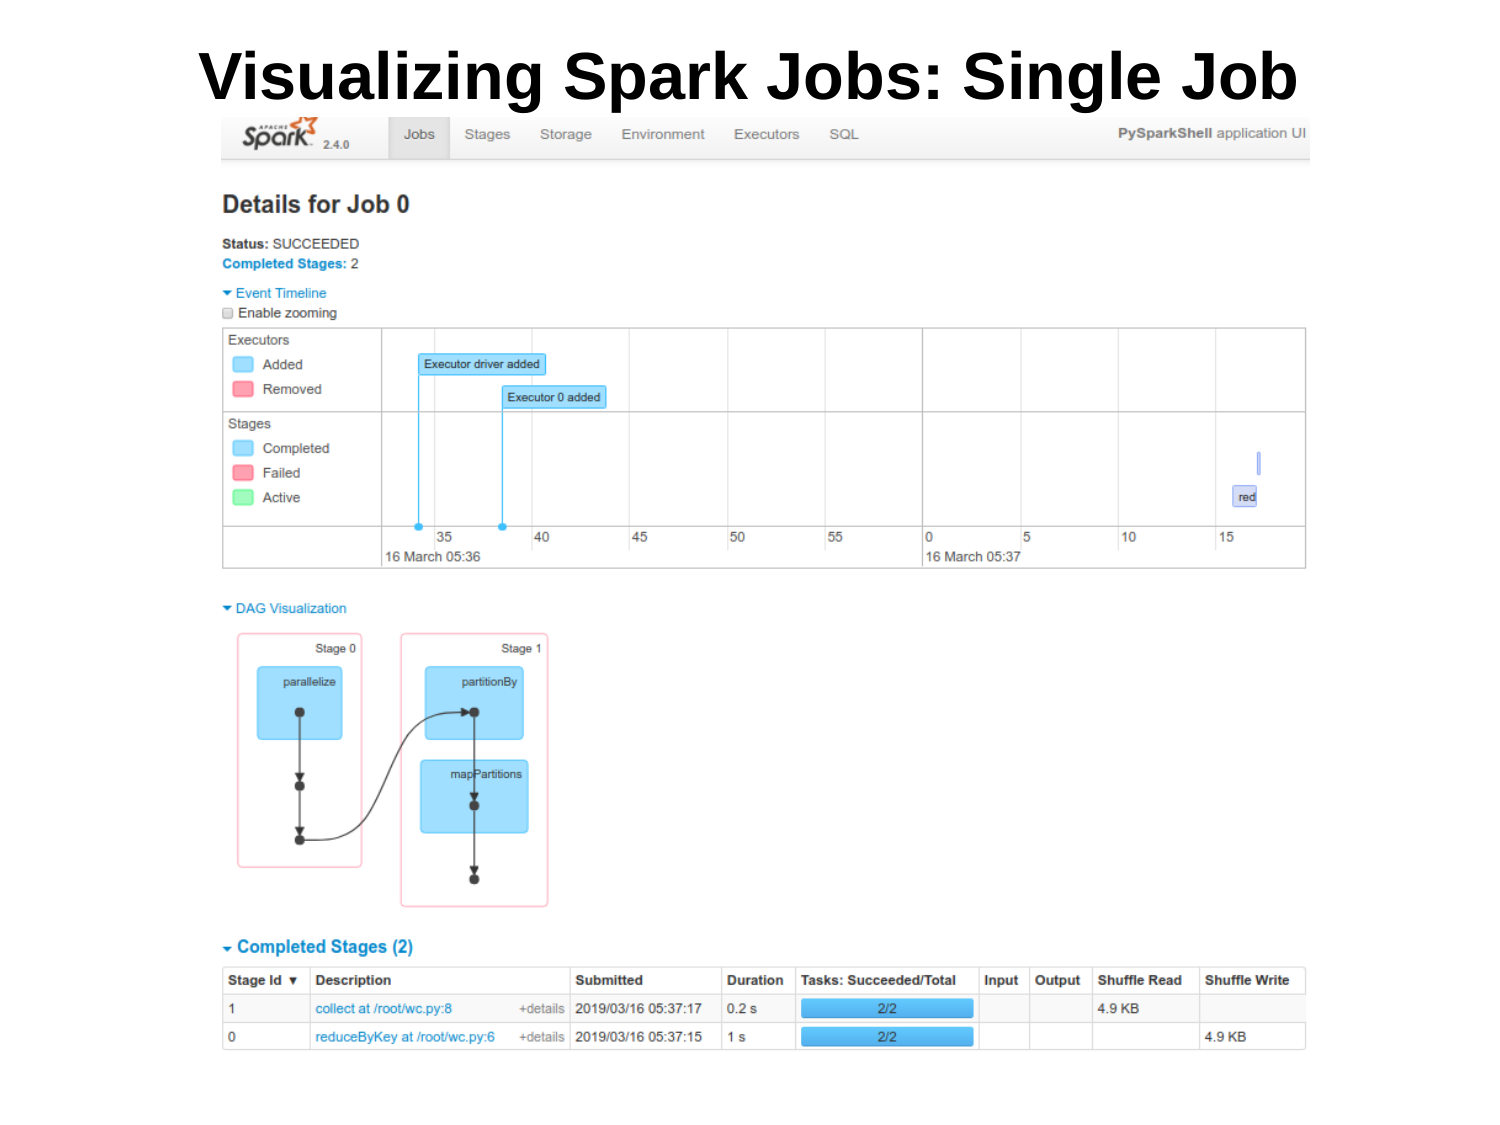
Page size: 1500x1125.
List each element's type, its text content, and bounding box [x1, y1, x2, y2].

text_box [22, 89, 1418, 155]
text_box Visualizing Spark Jobs: Single Job [0, 0, 1500, 102]
picture [220, 116, 1310, 1103]
